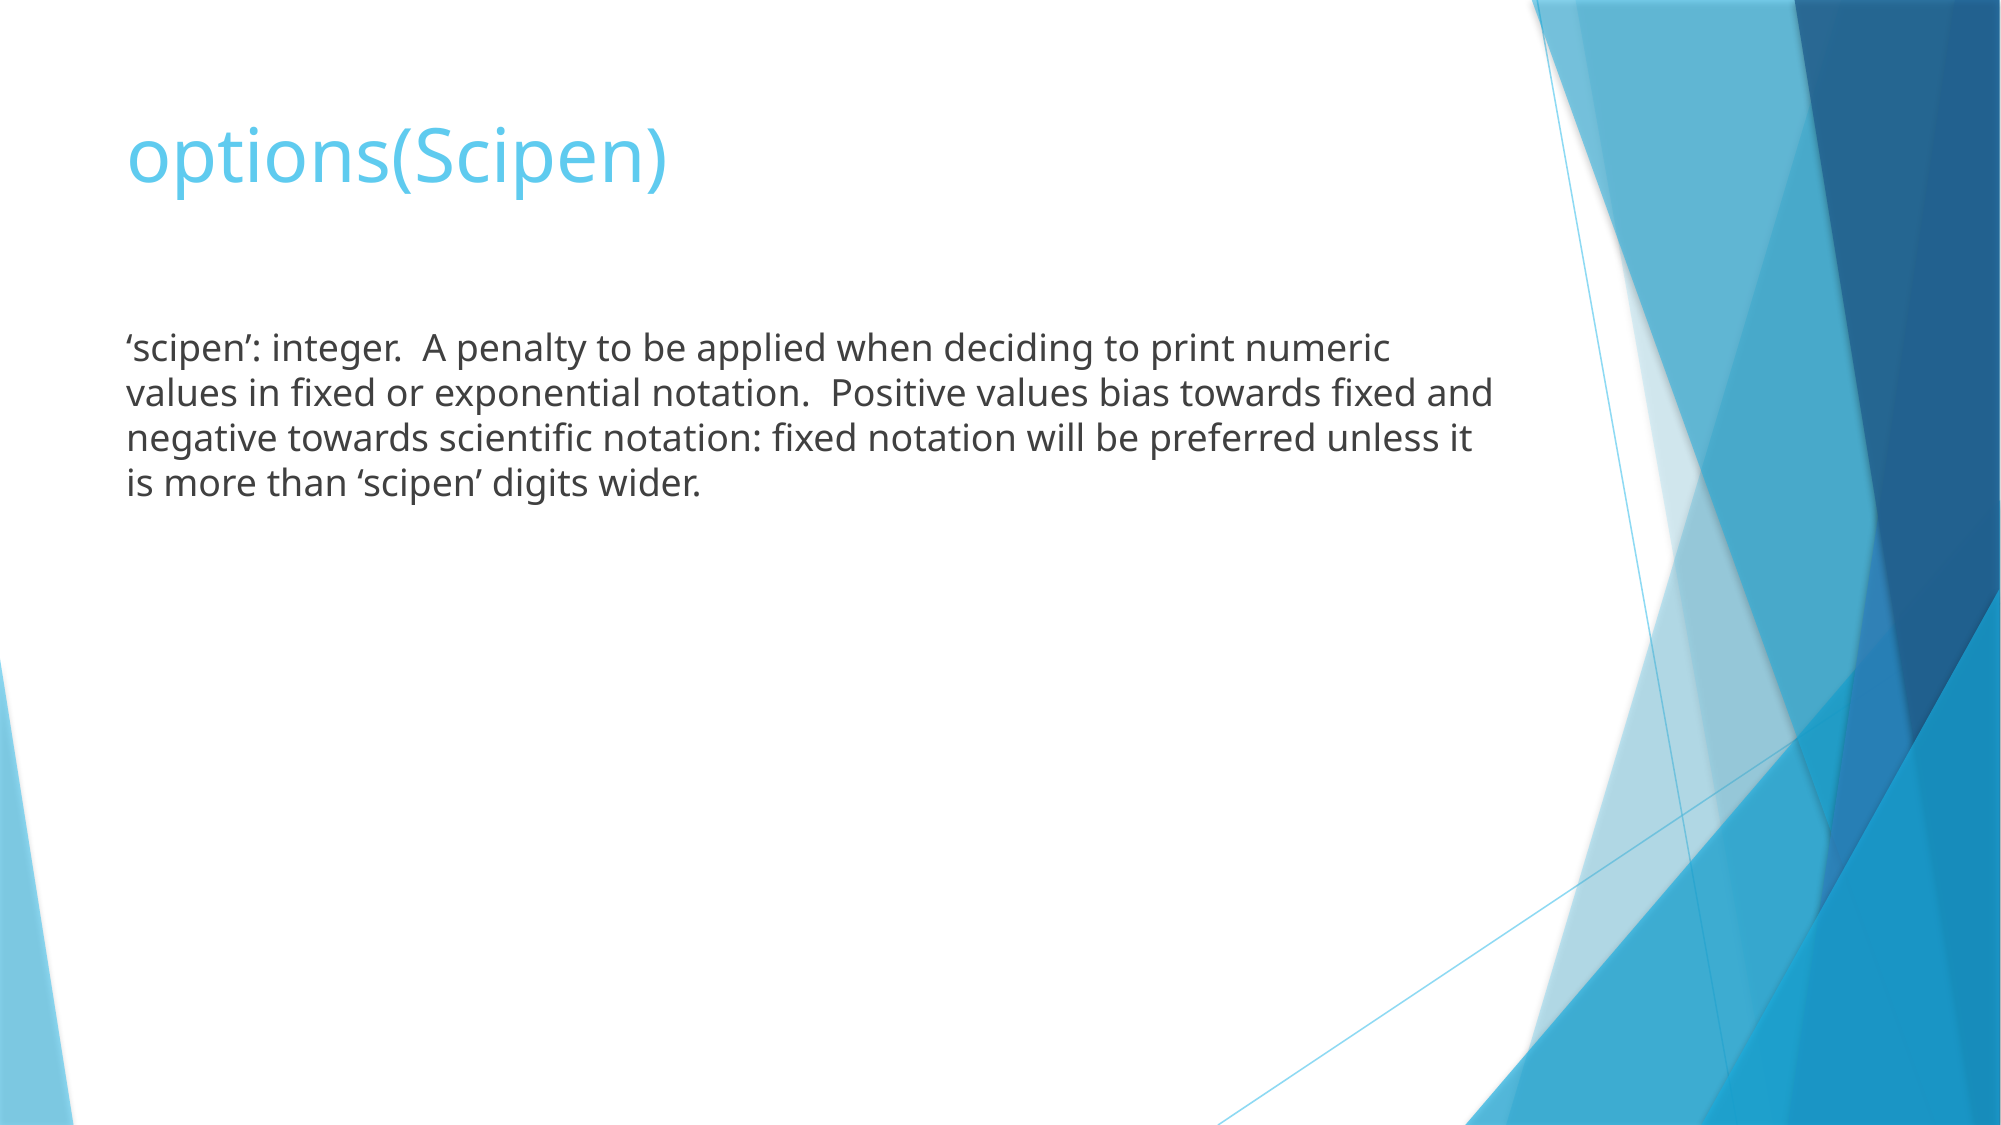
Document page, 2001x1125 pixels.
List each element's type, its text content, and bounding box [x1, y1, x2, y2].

list ‘scipen’: integer. A penalty to be applied when deciding to print numeric values in fixed or exponential notation. Positive values bias towards fixed and negative towards scientific notation: fixed notation will be preferred unless it is more than ‘scipen’ digits wider. [111, 316, 1522, 954]
title options(Scipen) [111, 99, 1522, 316]
